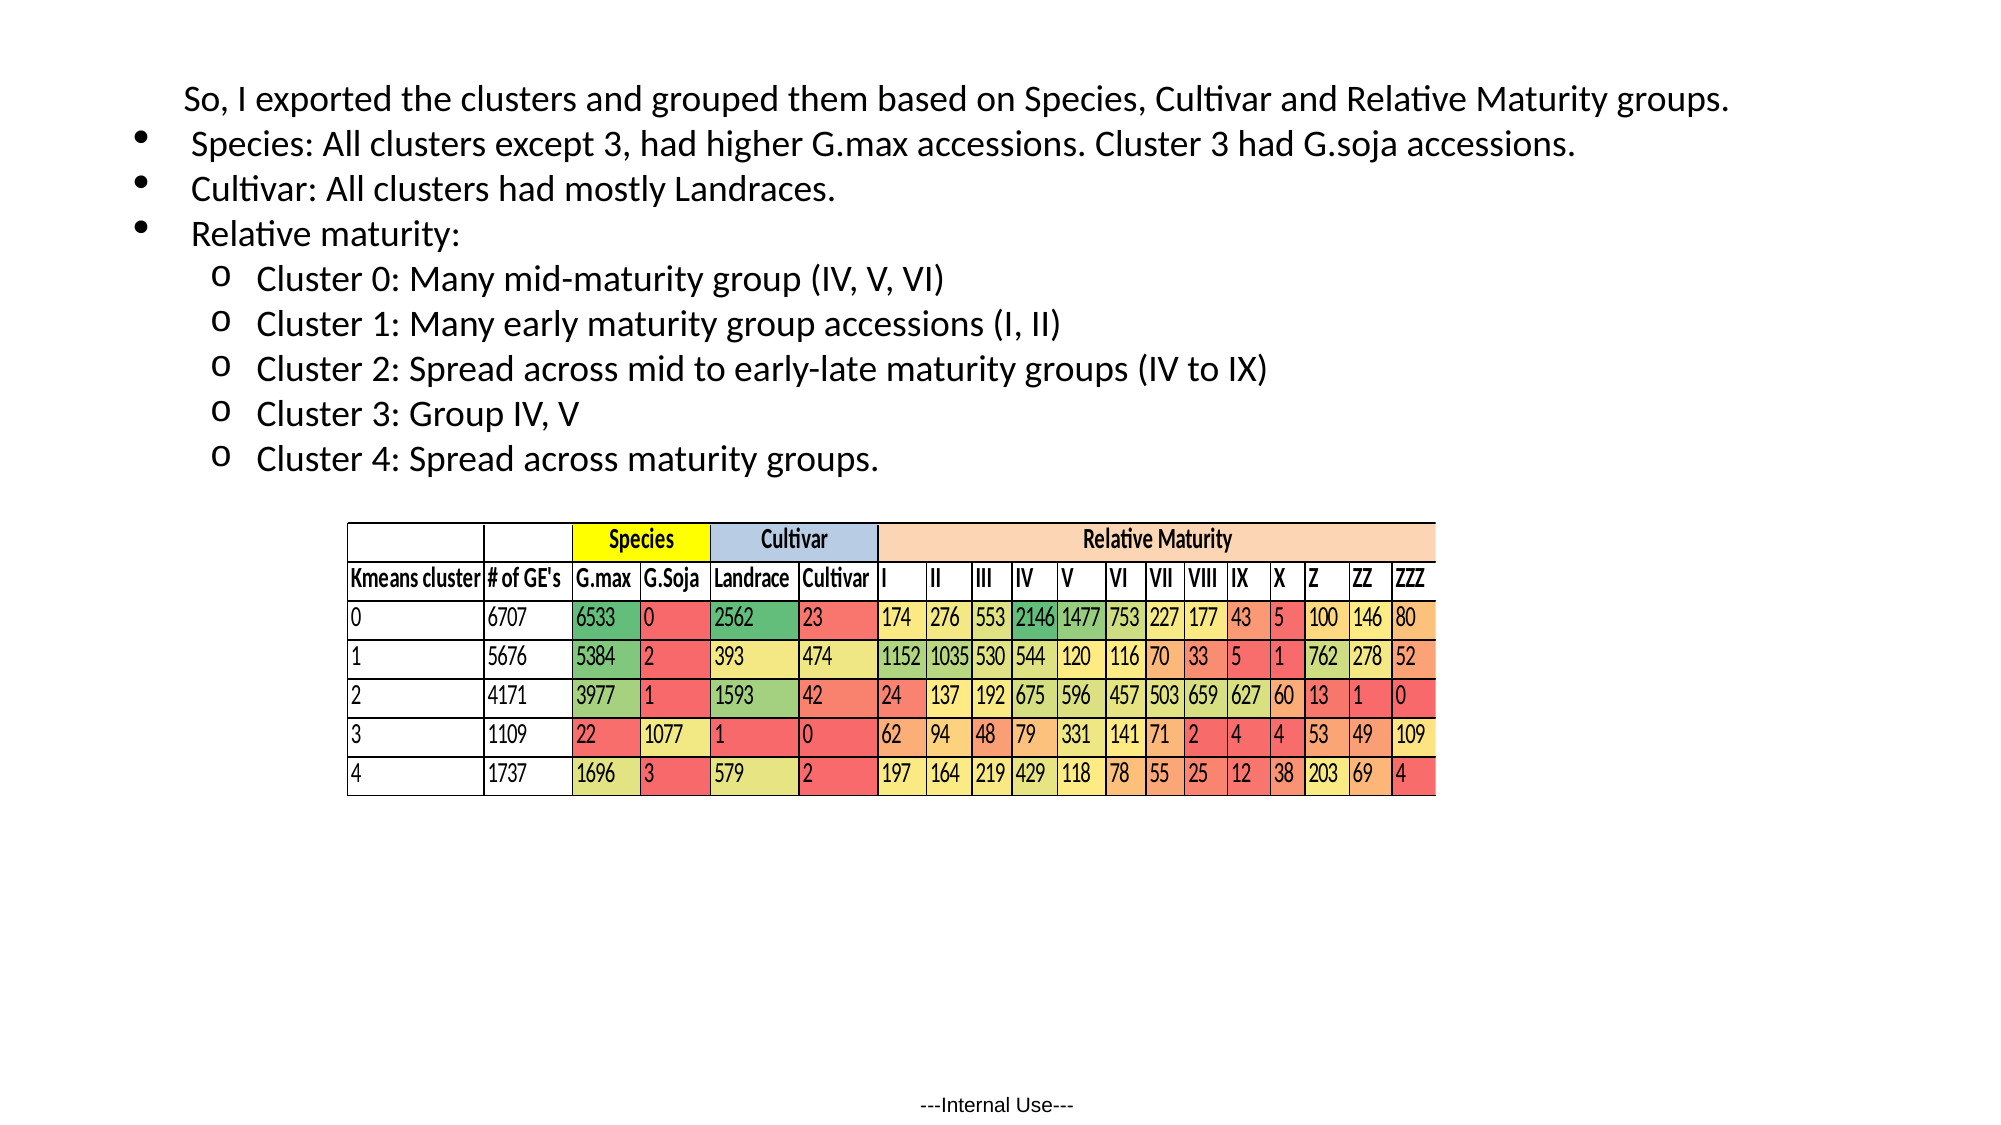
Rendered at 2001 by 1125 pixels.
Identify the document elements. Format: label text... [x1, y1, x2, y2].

picture [346, 522, 1438, 798]
text_box So, I exported the clusters and grouped them based on Species, Cultivar and Relative Maturity groups. Species: All clusters except 3, had higher G.max accessions. Cluster 3 had G.soja accessions. Cultivar: All clusters had mostly Landraces. Relative maturity: Cluster 0: Many mid-maturity group (IV, V, VI) Cluster 1: Many early maturity group accessions (I, II) Cluster 2: Spread across mid to early-late maturity groups (IV to IX) Cluster 3: Group IV, V Cluster 4: Spread across maturity groups. [120, 67, 1796, 532]
